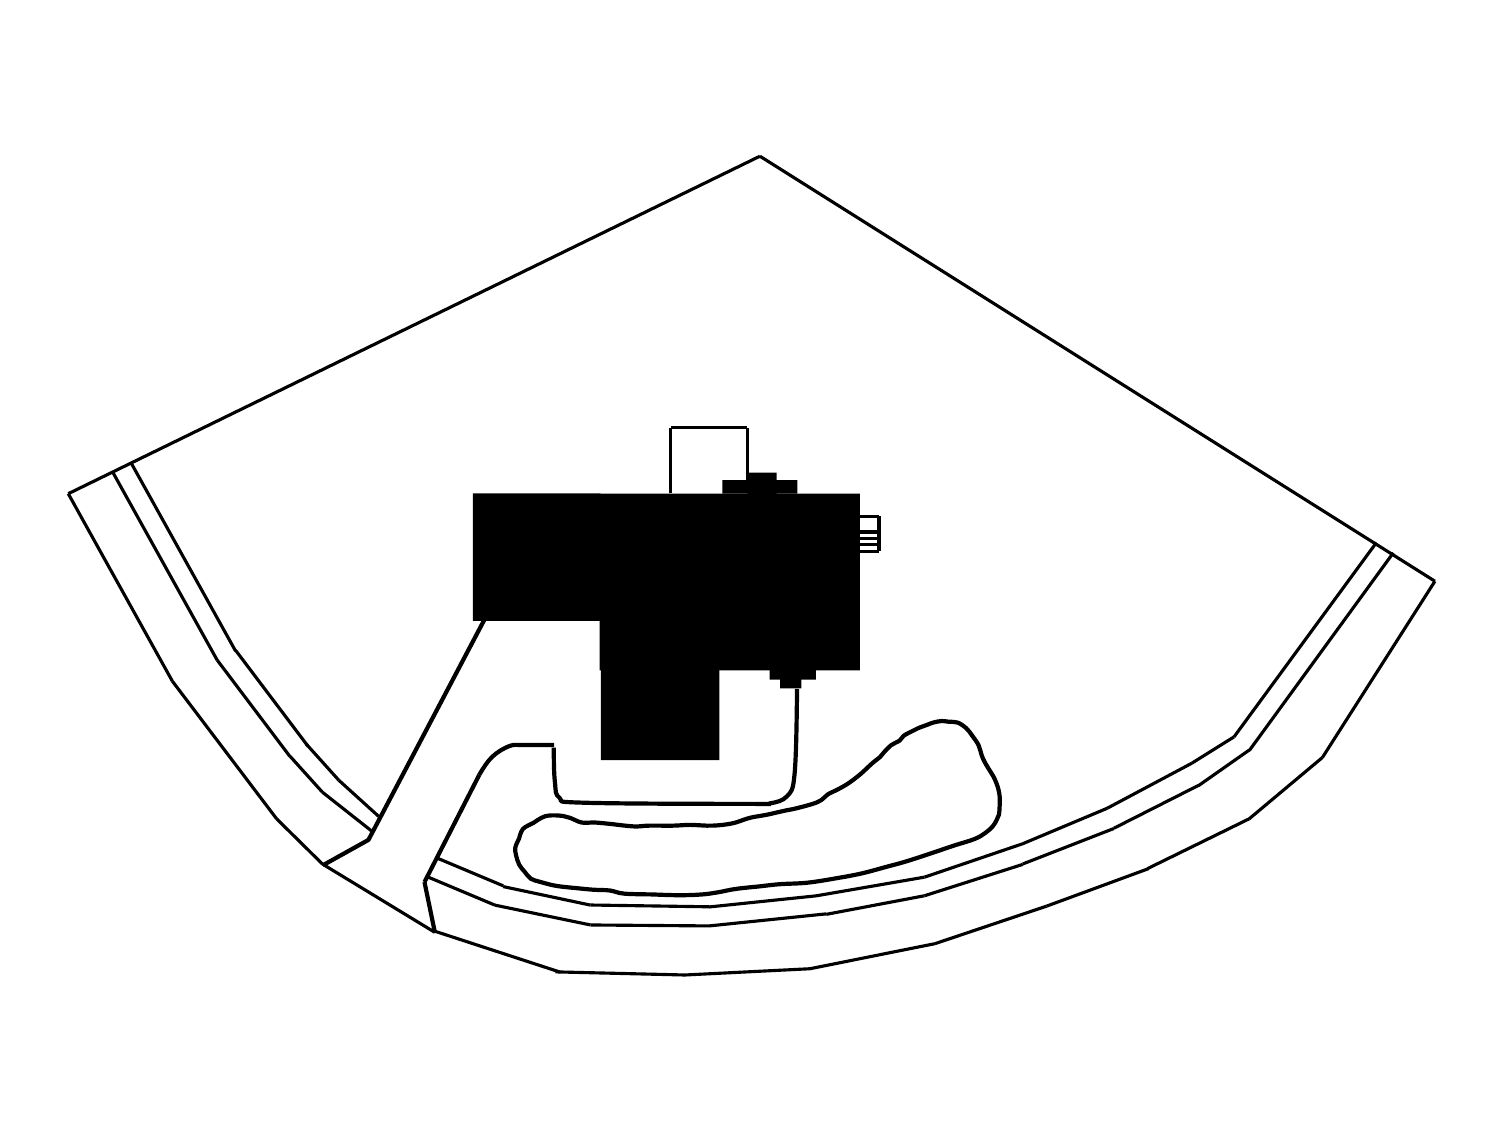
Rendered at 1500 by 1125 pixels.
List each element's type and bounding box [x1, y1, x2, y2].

text_box [67, 155, 1436, 976]
